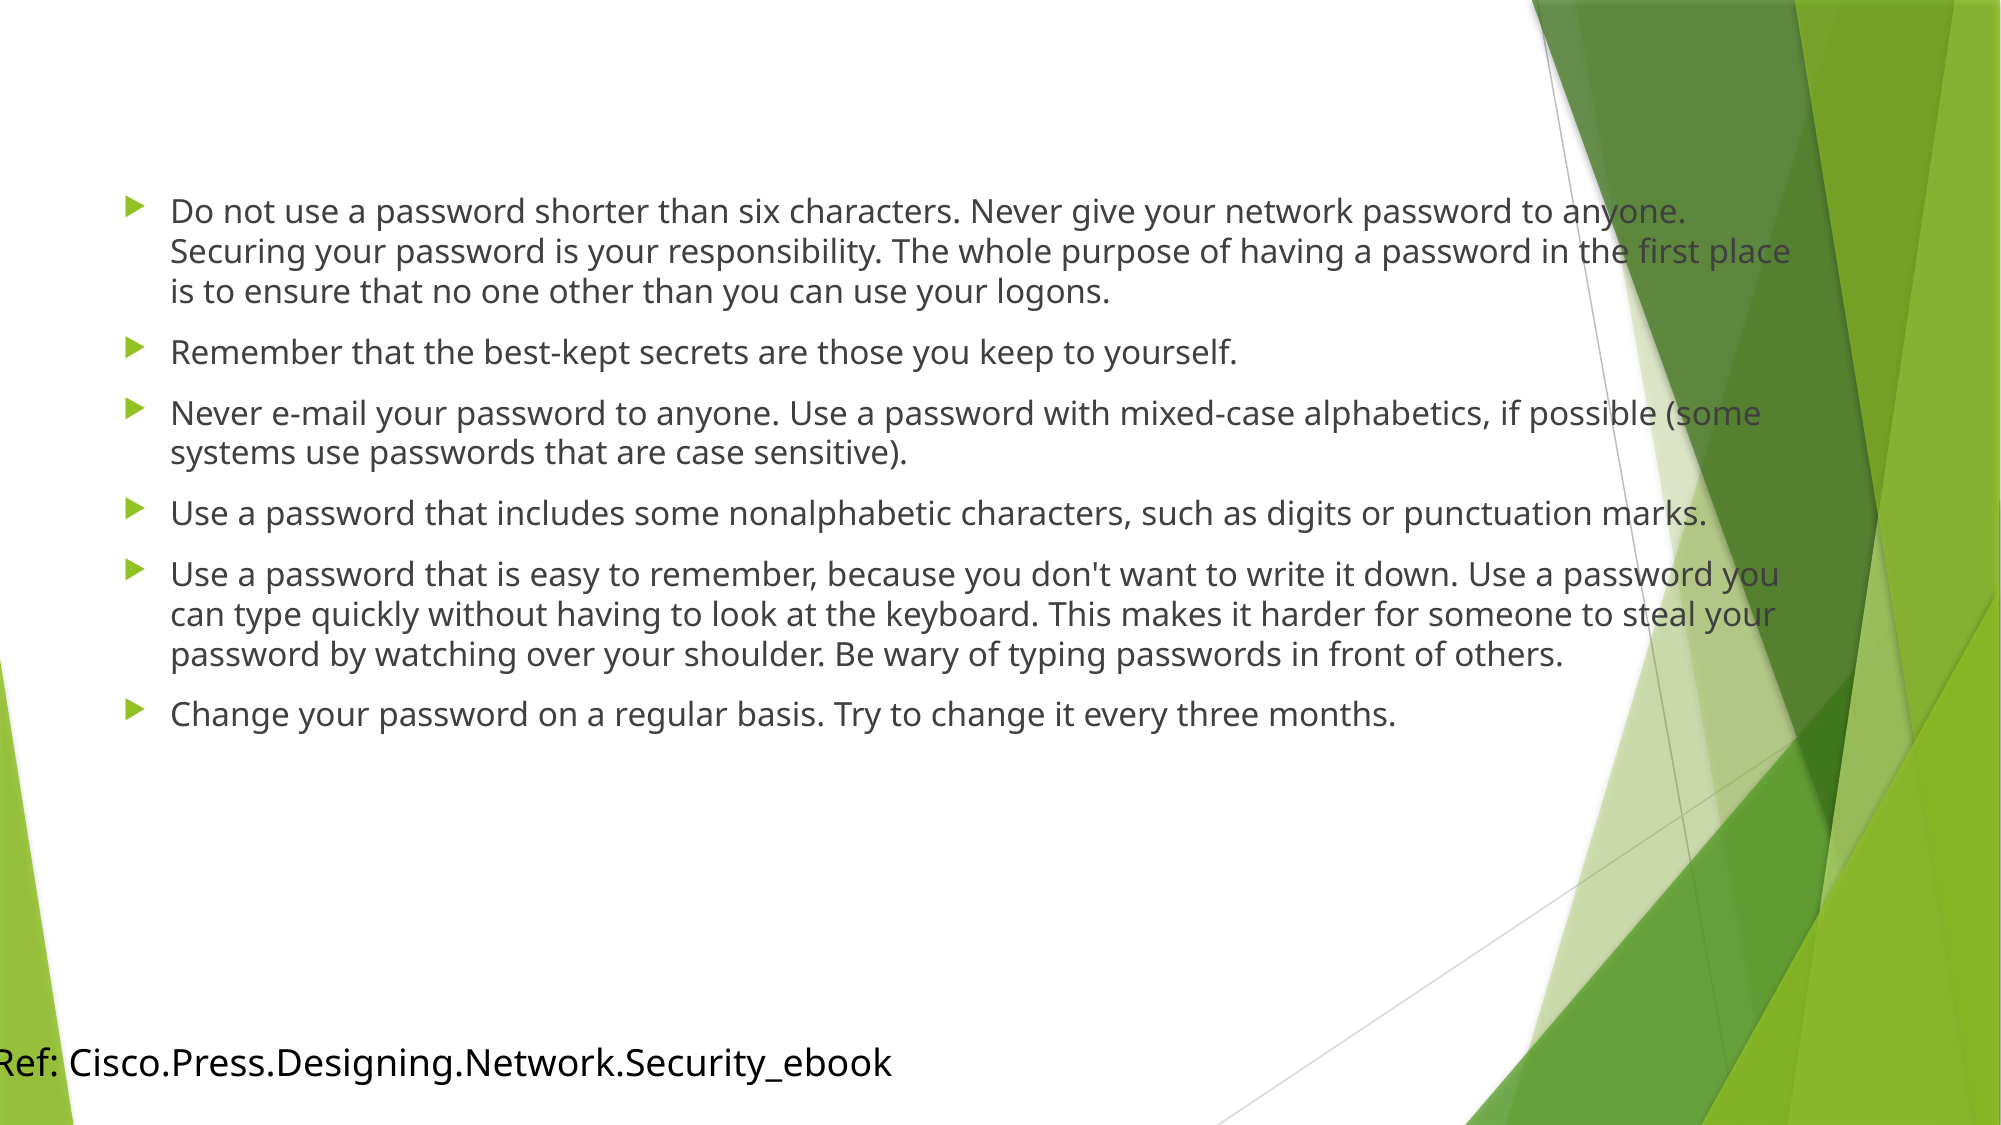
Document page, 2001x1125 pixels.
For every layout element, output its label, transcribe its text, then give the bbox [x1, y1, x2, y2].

text_box Ref: Cisco.Press.Designing.Network.Security_ebook [0, 1031, 908, 1091]
list Do not use a password shorter than six characters. Never give your network password to anyone. Securing your password is your responsibility. The whole purpose of having a password in the first place is to ensure that no one other than you can use your logons. Remember that the best-kept secrets are those you keep to yourself. Never e-mail your password to anyone. Use a password with mixed-case alphabetics, if possible (some systems use passwords that are case sensitive). Use a password that includes some nonalphabetic characters, such as digits or punctuation marks. Use a password that is easy to remember, because you don't want to write it down. Use a password you can type quickly without having to look at the keyboard. This makes it harder for someone to steal your password by watching over your shoulder. Be wary of typing passwords in front of others. Change your password on a regular basis. Try to change it every three months. [33, 183, 1819, 862]
